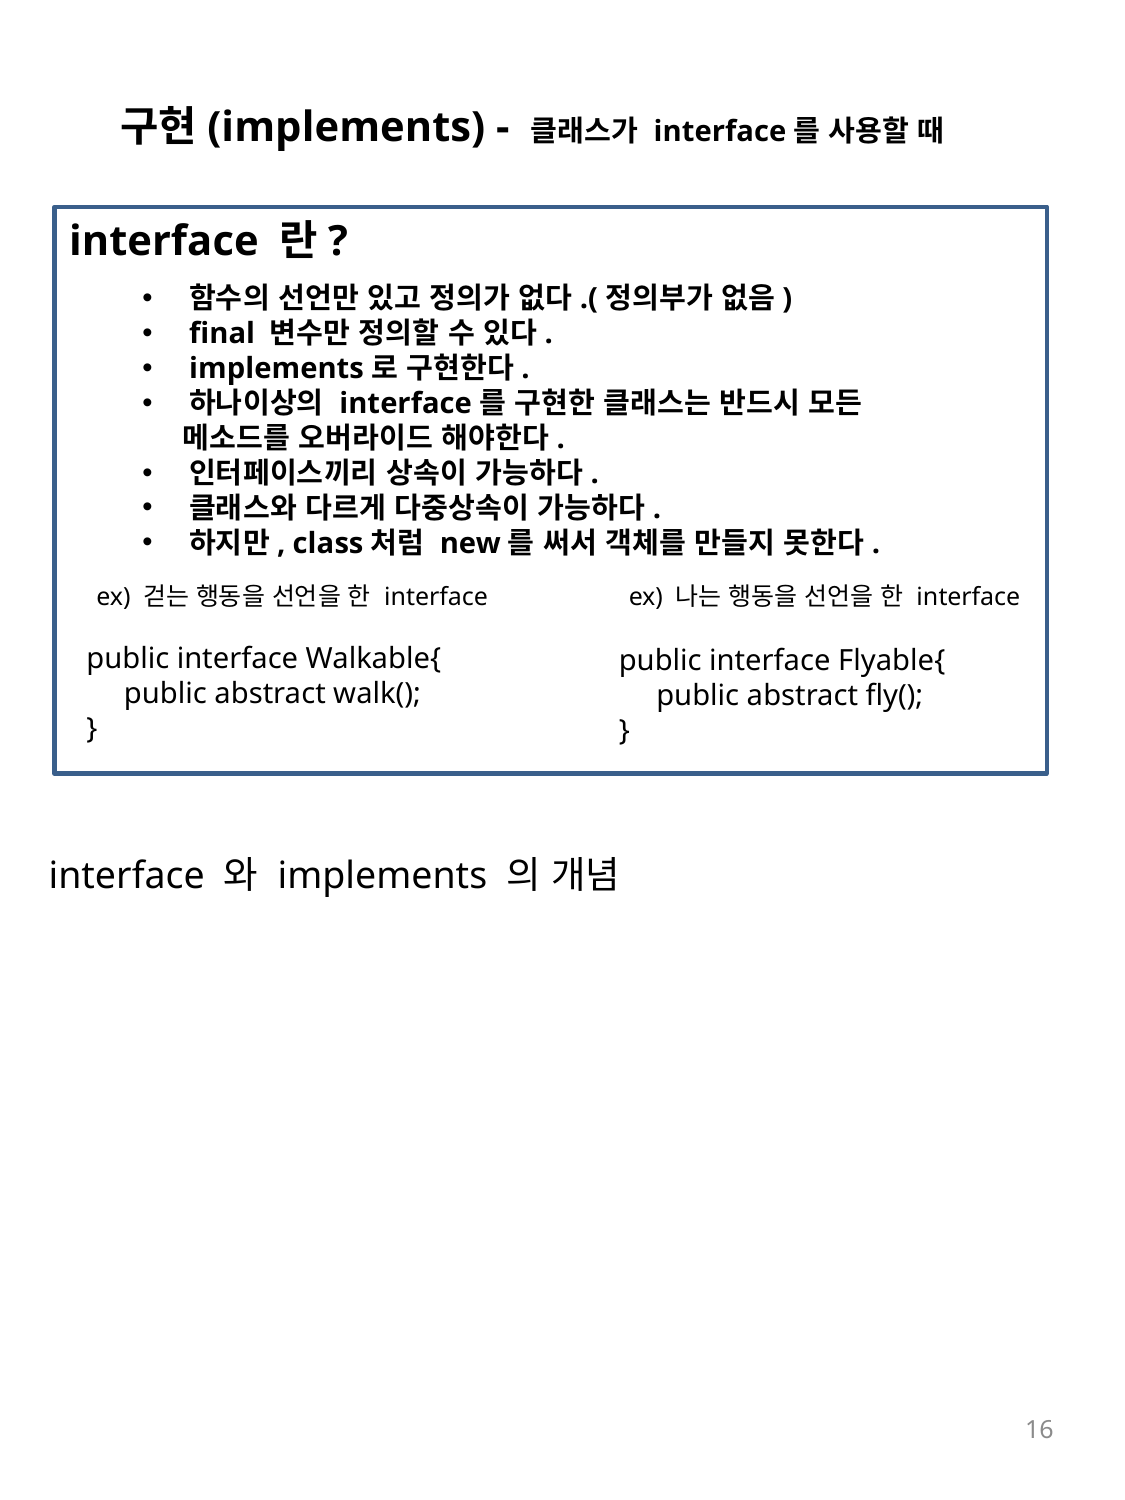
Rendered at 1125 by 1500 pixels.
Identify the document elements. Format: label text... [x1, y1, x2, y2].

text_box 구현(implements) - 클래스가 interface를 사용할 때 [105, 92, 968, 158]
text_box ex) 걷는 행동을 선언을 한 interface [81, 572, 503, 618]
slide_number 16 [806, 1390, 1069, 1471]
text_box ex) 나는 행동을 선언을 한 interface [613, 572, 1036, 618]
text_box interface 와 implements 의 개념 [33, 843, 635, 903]
text_box public interface Flyable{ public abstract fly(); } [604, 633, 961, 754]
text_box [52, 205, 1049, 776]
text_box public interface Walkable{ public abstract walk(); } [71, 631, 457, 752]
